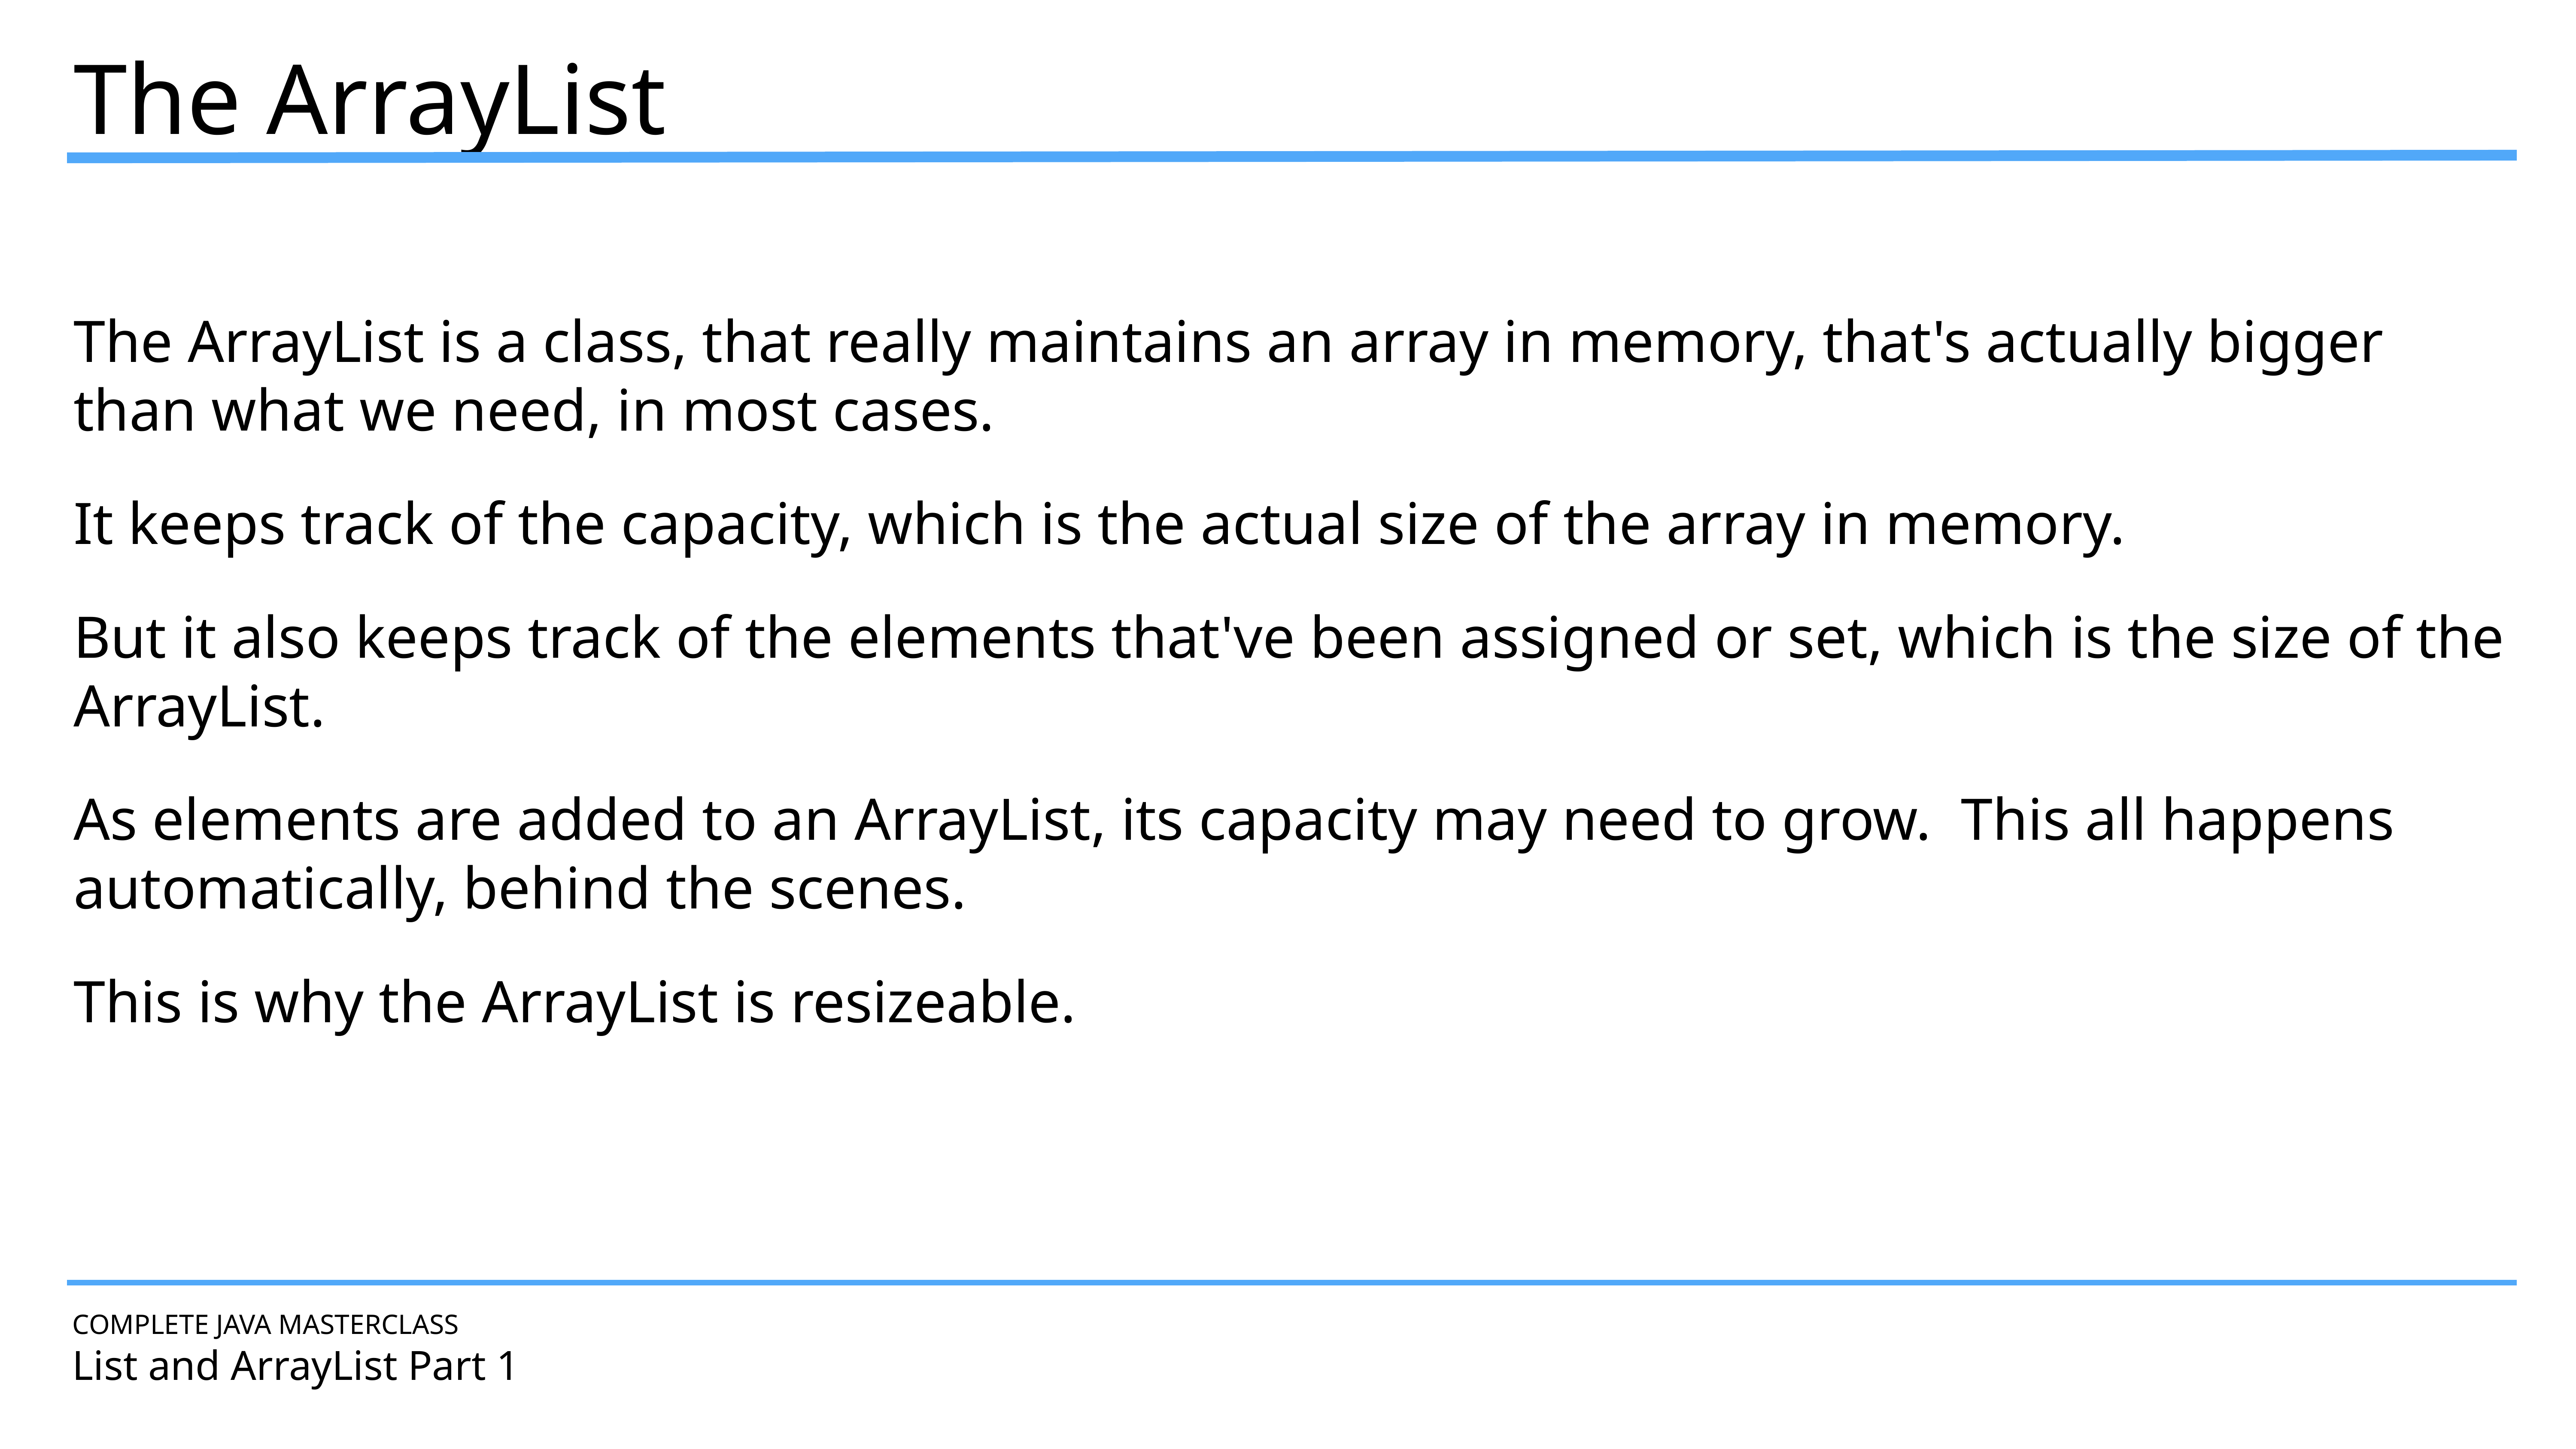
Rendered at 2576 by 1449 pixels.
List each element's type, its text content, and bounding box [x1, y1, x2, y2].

text_box The ArrayList [68, 32, 672, 159]
text_box The ArrayList is a class, that really maintains an array in memory, that's actually bigger than what we need, in most cases. It keeps track of the capacity, which is the actual size of the array in memory. But it also keeps track of the elements that've been assigned or set, which is the size of the ArrayList. As elements are added to an ArrayList, its capacity may need to grow. This all happens automatically, behind the scenes. This is why the ArrayList is resizeable. [67, 301, 2517, 1139]
text_box COMPLETE JAVA MASTERCLASS List and ArrayList Part 1 [67, 1302, 1195, 1394]
